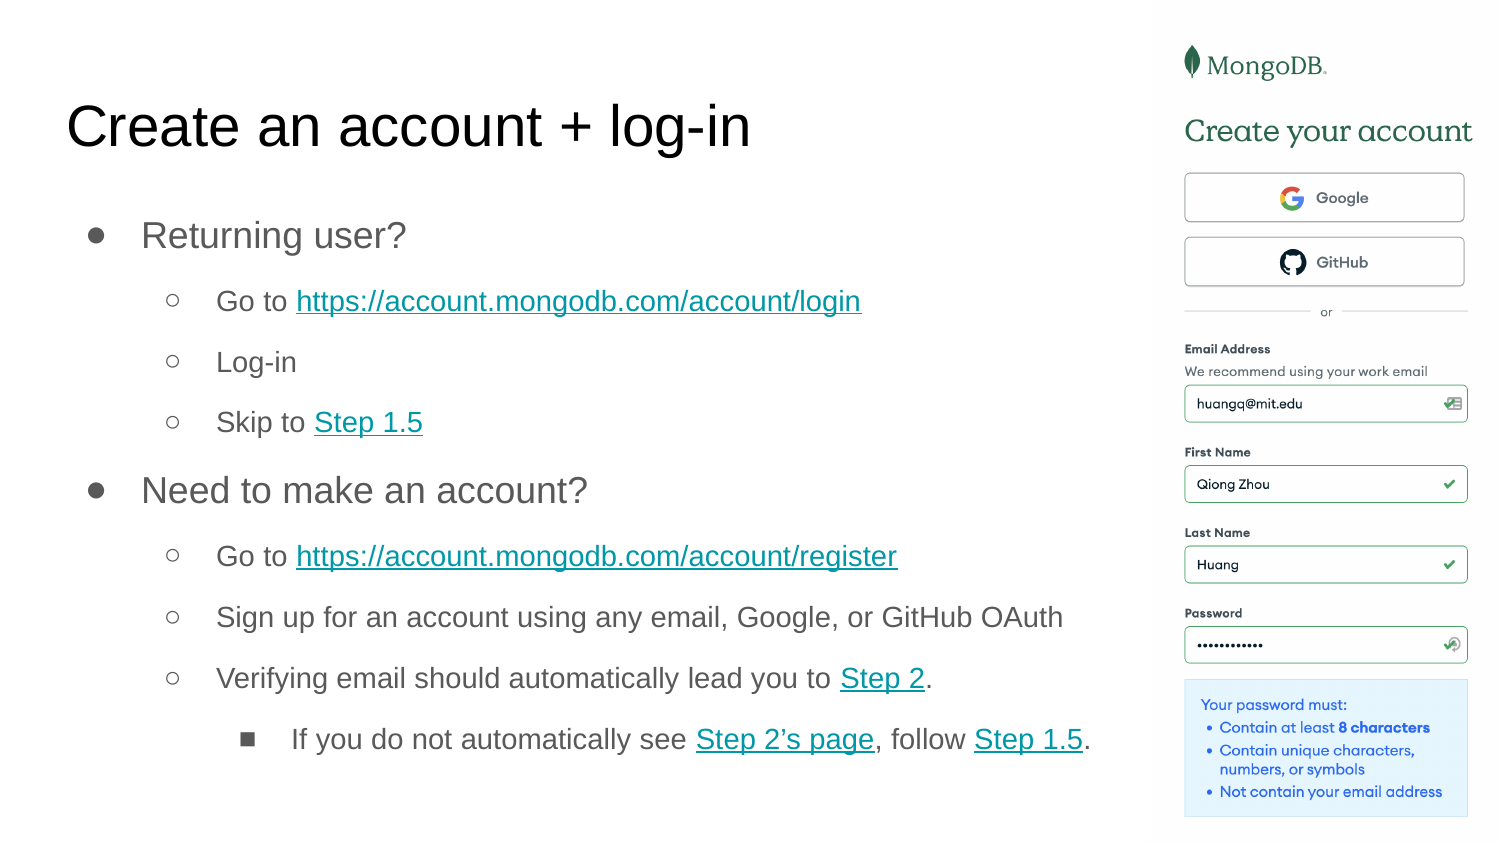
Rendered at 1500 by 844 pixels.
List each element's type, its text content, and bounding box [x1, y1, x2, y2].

title Create an account + log-in [51, 72, 1140, 167]
picture [1145, 0, 1500, 844]
list Returning user? Go to https://account.mongodb.com/account/login Log-in Skip to Step 1.5 Need to make an account? Go to https://account.mongodb.com/account/register Sign up for an account using any email, Google, or GitHub OAuth Verifying email should automatically lead you to Step 2. If you do not automatically see Step 2’s page, follow Step 1.5. [51, 189, 1123, 750]
